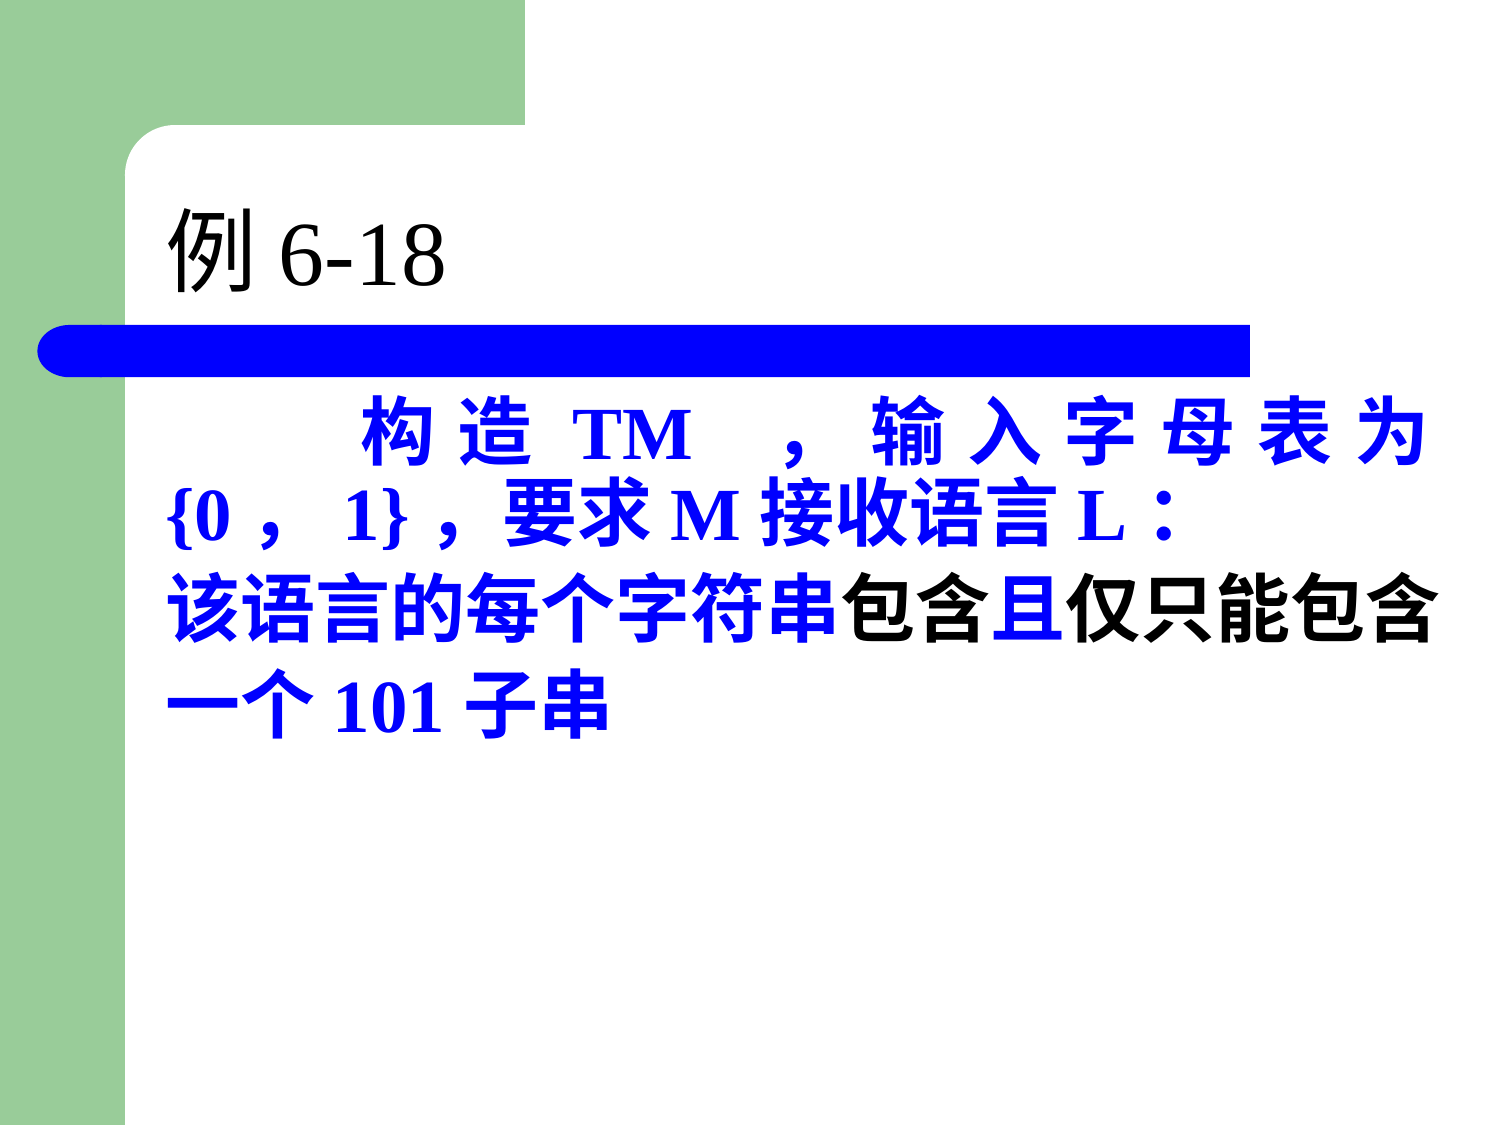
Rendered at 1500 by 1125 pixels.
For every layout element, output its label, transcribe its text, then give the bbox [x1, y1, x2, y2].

list 构造TM ，输入字母表为{0，1}，要求M接收语言L： 该语言的每个字符串包含且仅只能包含 一个101子串 [149, 387, 1463, 1001]
title 例6-18 [149, 124, 1463, 313]
